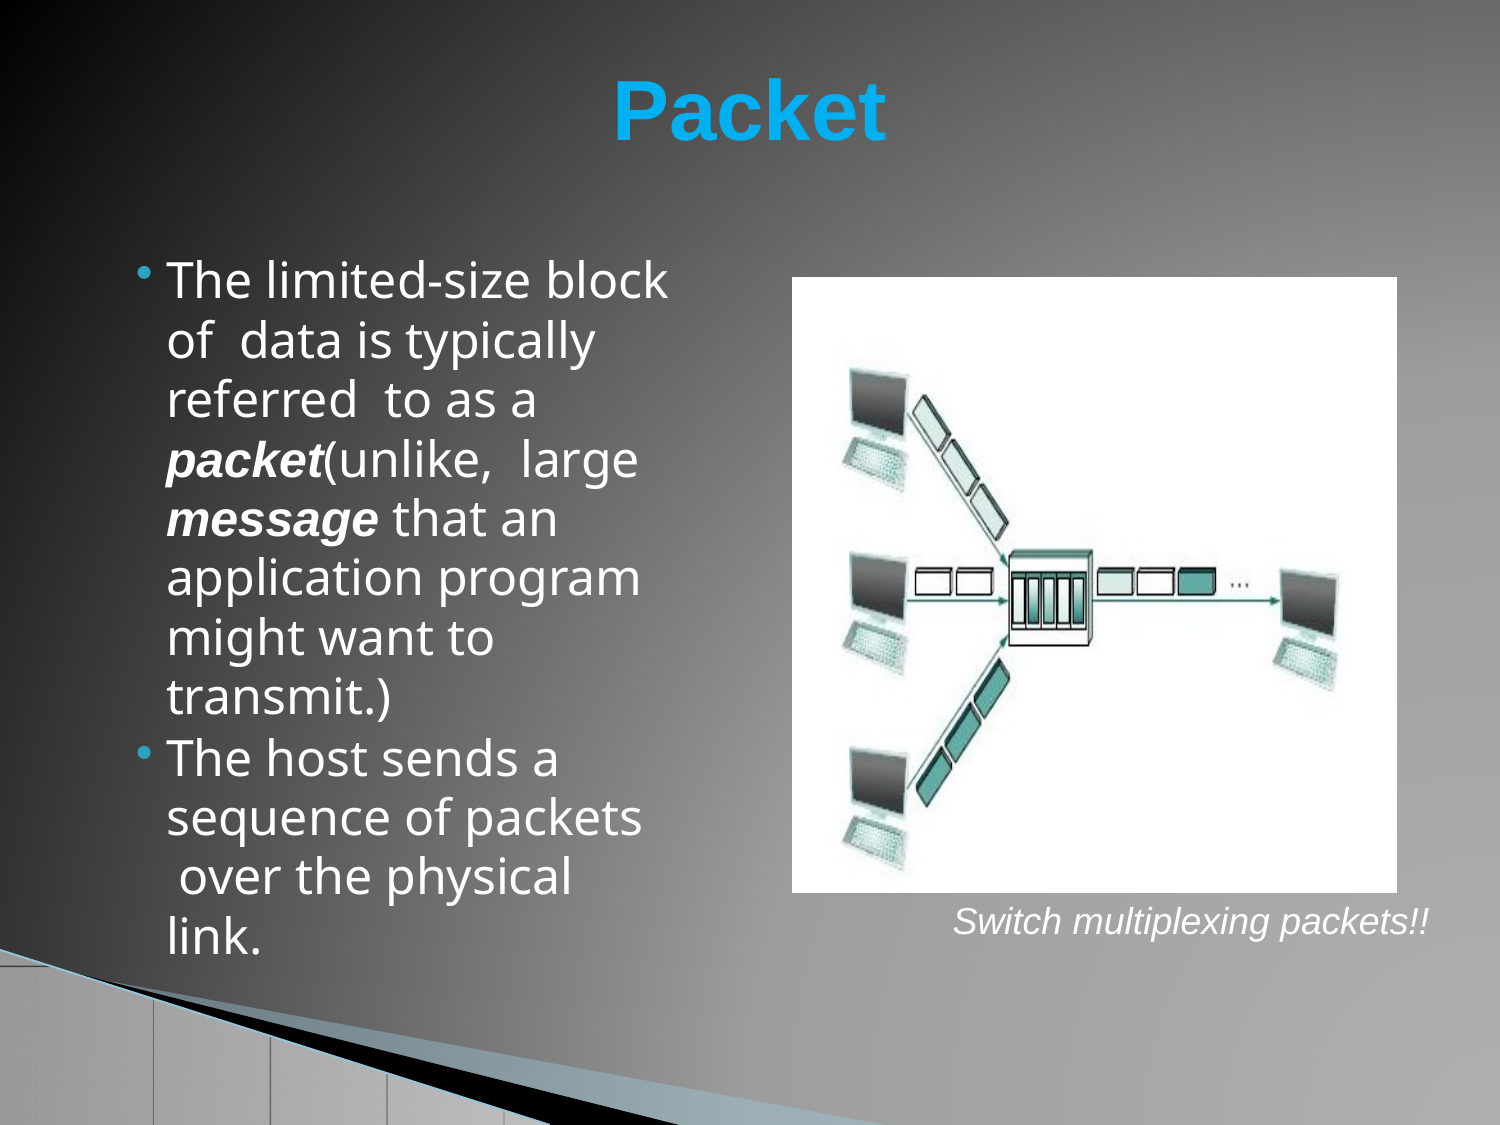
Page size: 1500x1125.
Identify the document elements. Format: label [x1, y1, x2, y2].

picture [792, 277, 1398, 893]
text_box [0, 0, 1500, 1125]
